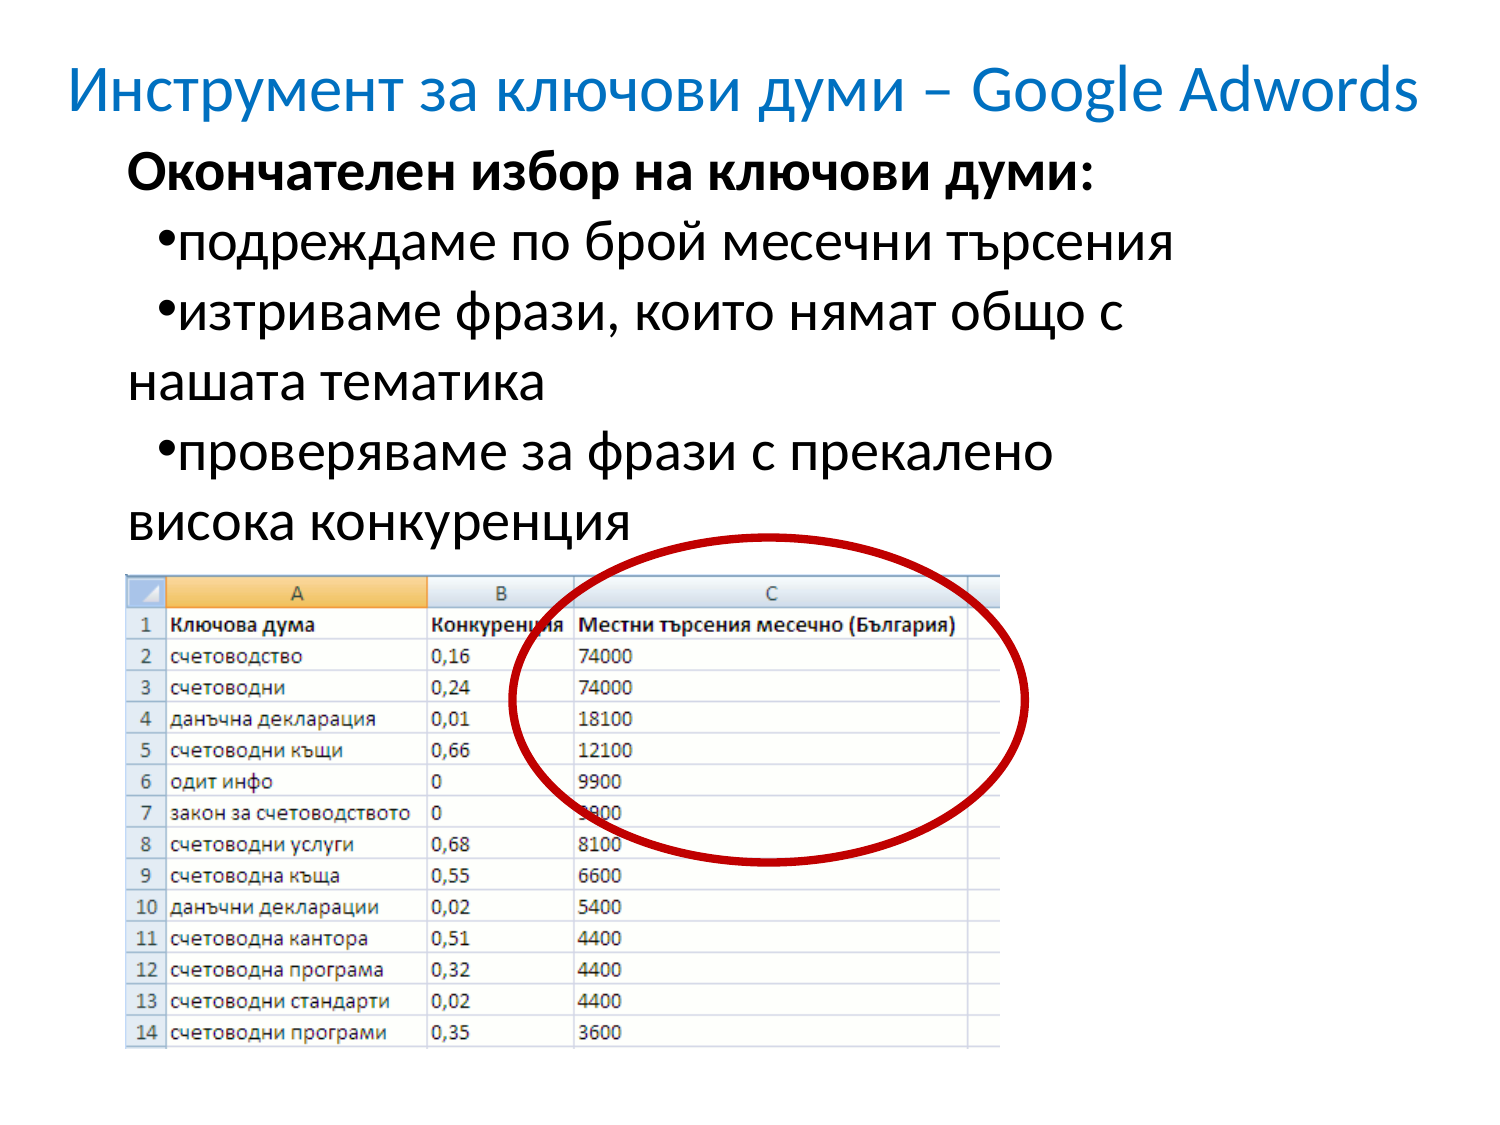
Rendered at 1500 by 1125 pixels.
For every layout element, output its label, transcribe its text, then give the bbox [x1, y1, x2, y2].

text_box [1004, 632, 1027, 768]
text_box Окончателен избор на ключови думи: подреждаме по брой месечни търсения изтриваме фрази, които нямат общо с нашата тематика проверяваме за фрази с прекалено висока конкуренция [112, 125, 1200, 630]
text_box Инструмент за ключови думи – Google Adwords [37, 37, 1450, 138]
text_box [604, 535, 934, 573]
picture [124, 574, 1001, 1049]
